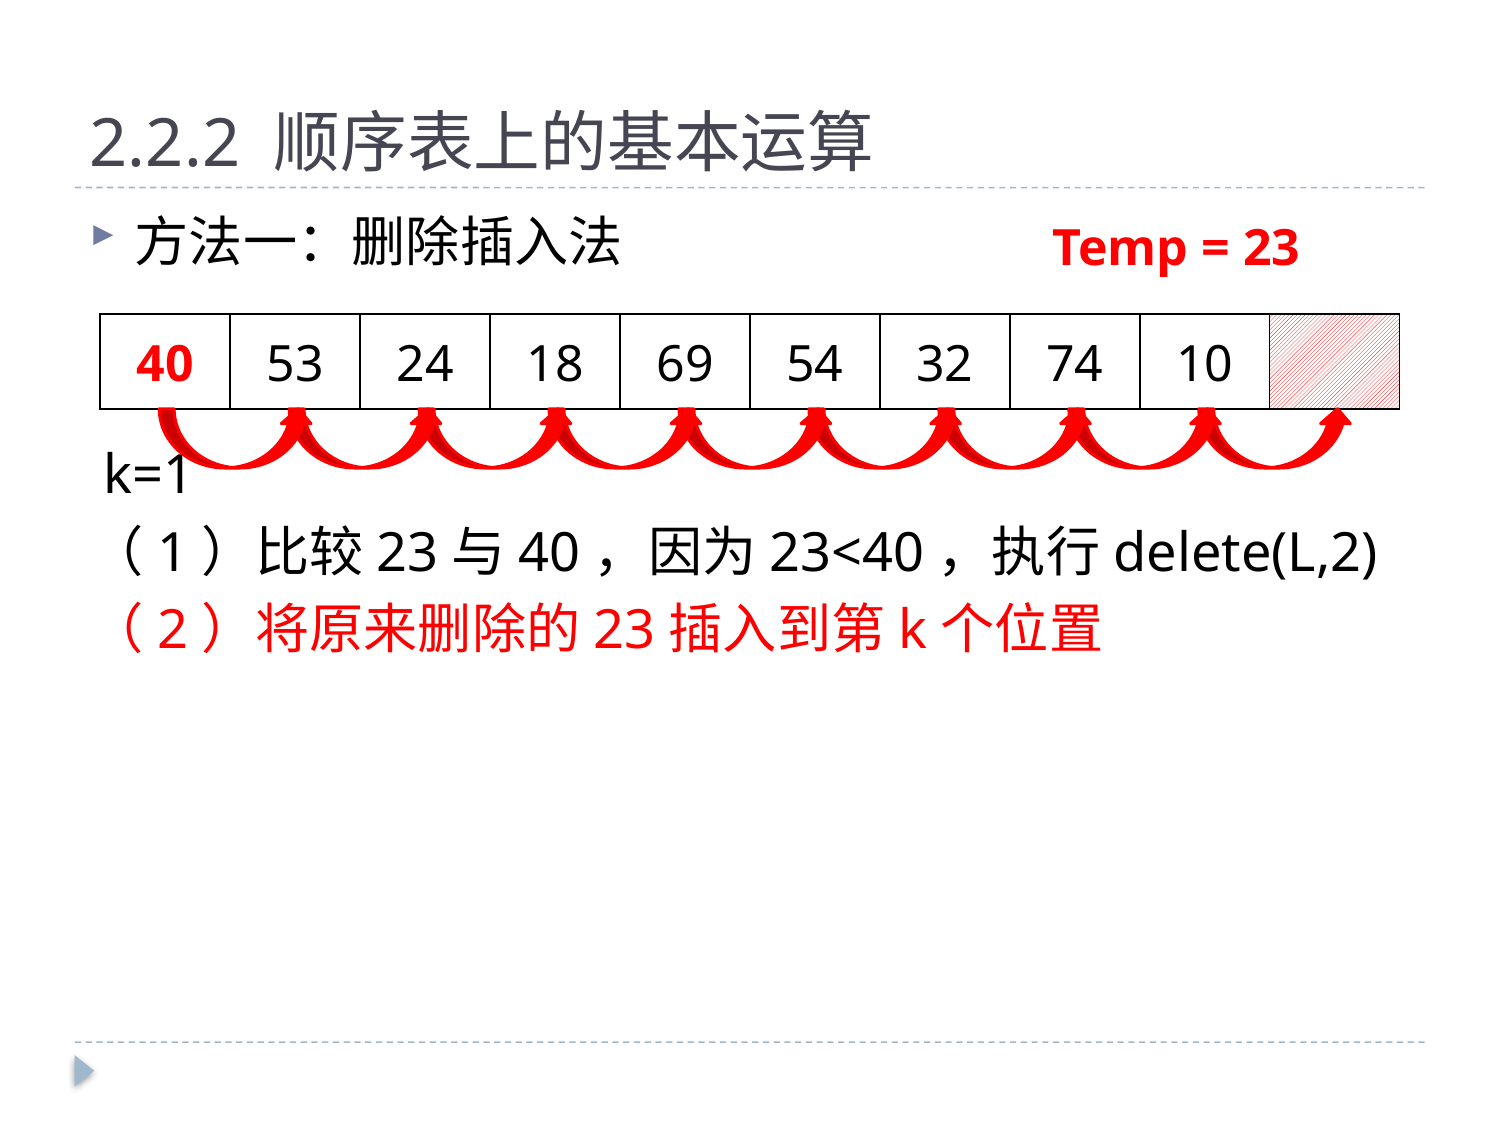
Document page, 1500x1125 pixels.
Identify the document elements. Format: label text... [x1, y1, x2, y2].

table_header 10 [1141, 315, 1269, 408]
table_header 74 [1011, 315, 1139, 408]
table_header 24 [361, 315, 489, 408]
table_header [1270, 315, 1399, 408]
table_header 32 [881, 315, 1009, 408]
text_box [1207, 407, 1352, 470]
text_box [677, 407, 686, 415]
text_box [287, 407, 296, 415]
text_box [1067, 407, 1076, 415]
text_box [427, 407, 573, 470]
table_header 40 [101, 315, 229, 408]
text_box [157, 407, 313, 470]
text_box [1197, 407, 1206, 415]
table_header 69 [621, 315, 749, 408]
text_box [937, 407, 946, 415]
table_header 18 [491, 315, 619, 408]
text_box [1077, 407, 1222, 470]
text_box [947, 407, 1092, 470]
text_box [297, 407, 443, 470]
text_box Temp = 23 [1038, 208, 1315, 283]
text_box [687, 407, 833, 470]
table_header 53 [231, 315, 359, 408]
title 2.2.2 顺序表上的基本运算 [75, 24, 1425, 188]
text_box [817, 407, 962, 470]
text_box [557, 407, 703, 470]
table_header 54 [751, 315, 879, 408]
list 方法一：删除插入法 k=1 （1）比较23与40，因为23<40，执行delete(L,2) （2）将原来删除的23插入到第k个位置 [75, 200, 1425, 1010]
text_box [417, 407, 426, 415]
text_box [547, 407, 556, 415]
text_box [807, 407, 816, 415]
